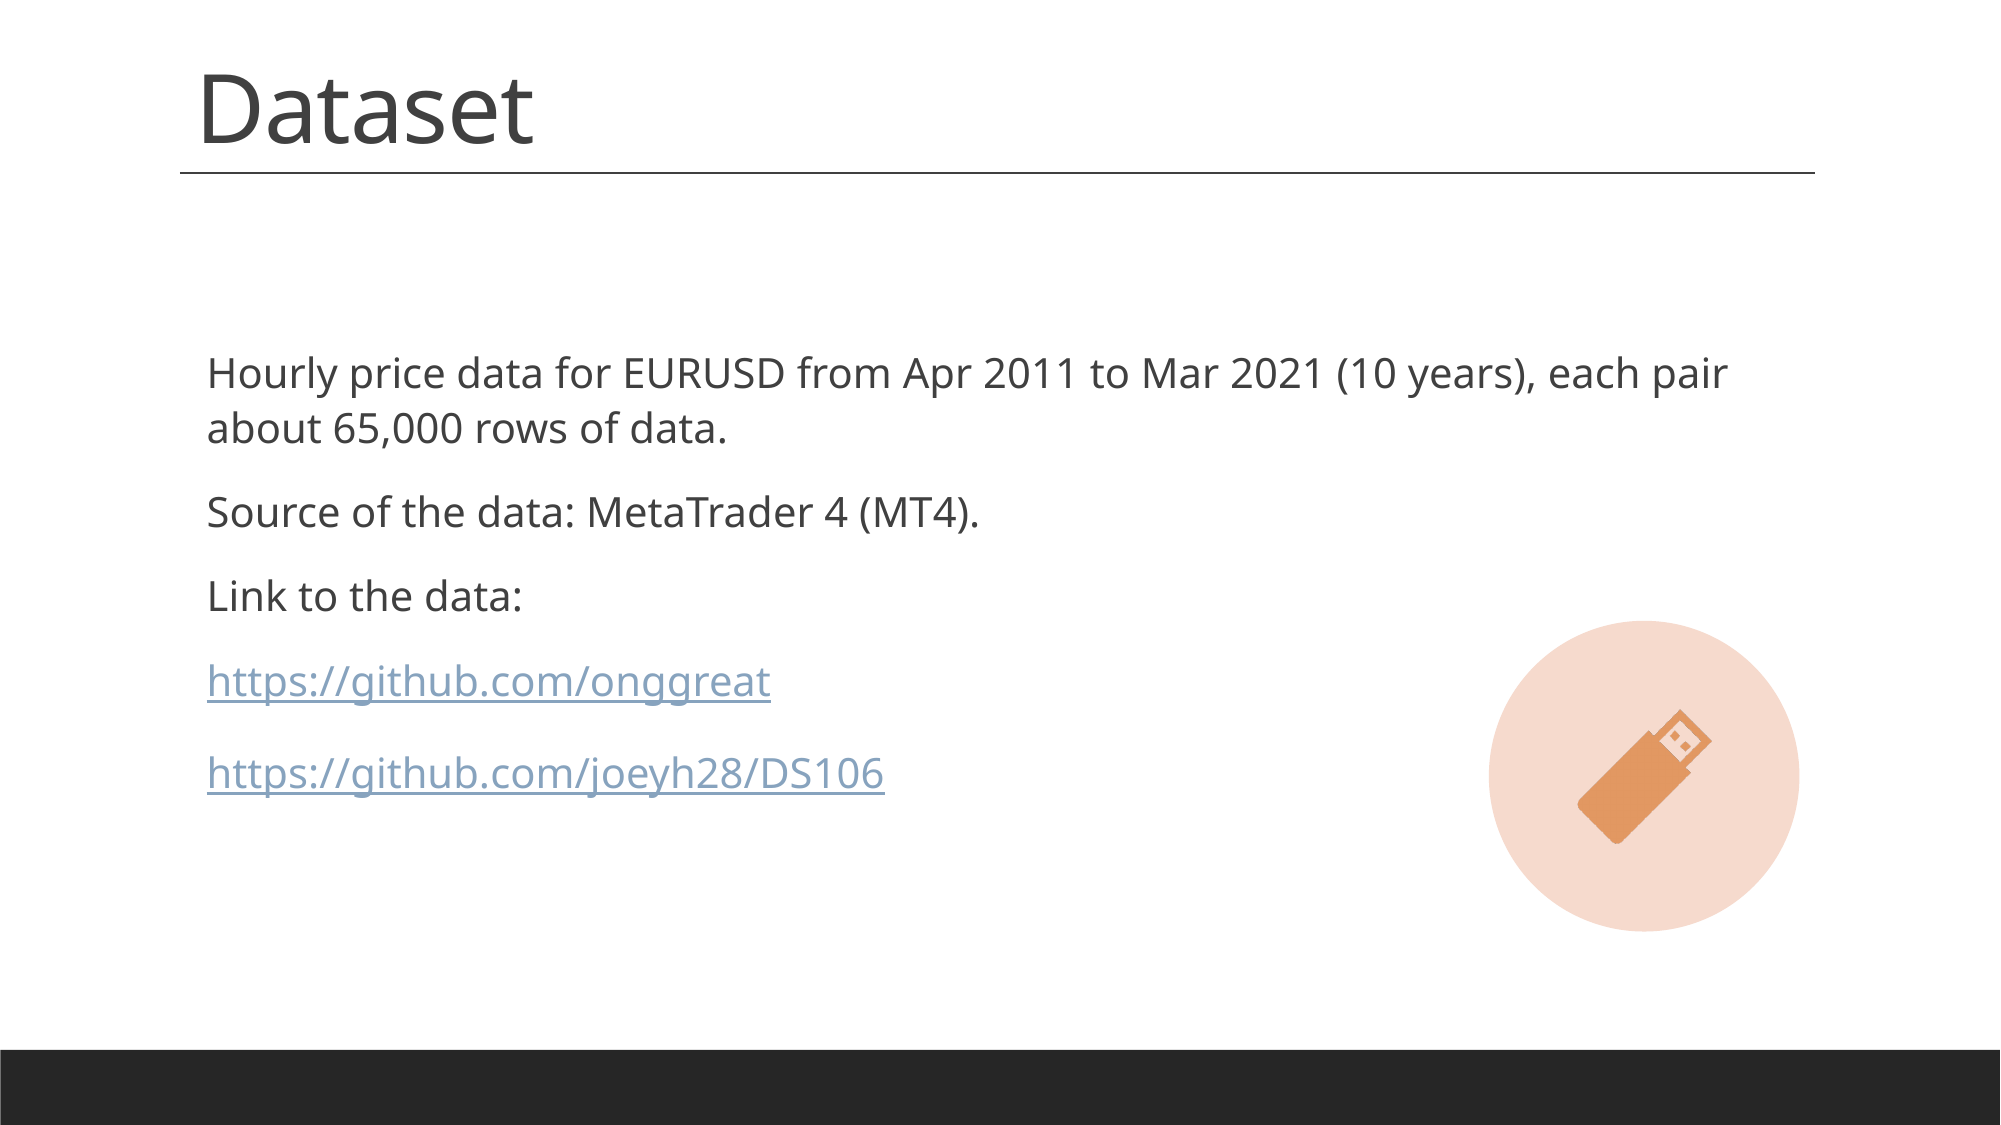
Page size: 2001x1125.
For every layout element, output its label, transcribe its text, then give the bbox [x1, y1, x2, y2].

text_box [1488, 620, 1800, 933]
list Hourly price data for EURUSD from Apr 2011 to Mar 2021 (10 years), each pair about 65,000 rows of data. Source of the data: MetaTrader 4 (MT4). Link to the data: https://github.com/onggreat https://github.com/joeyh28/DS106 [191, 333, 1842, 951]
text_box Dataset [179, 47, 1830, 173]
